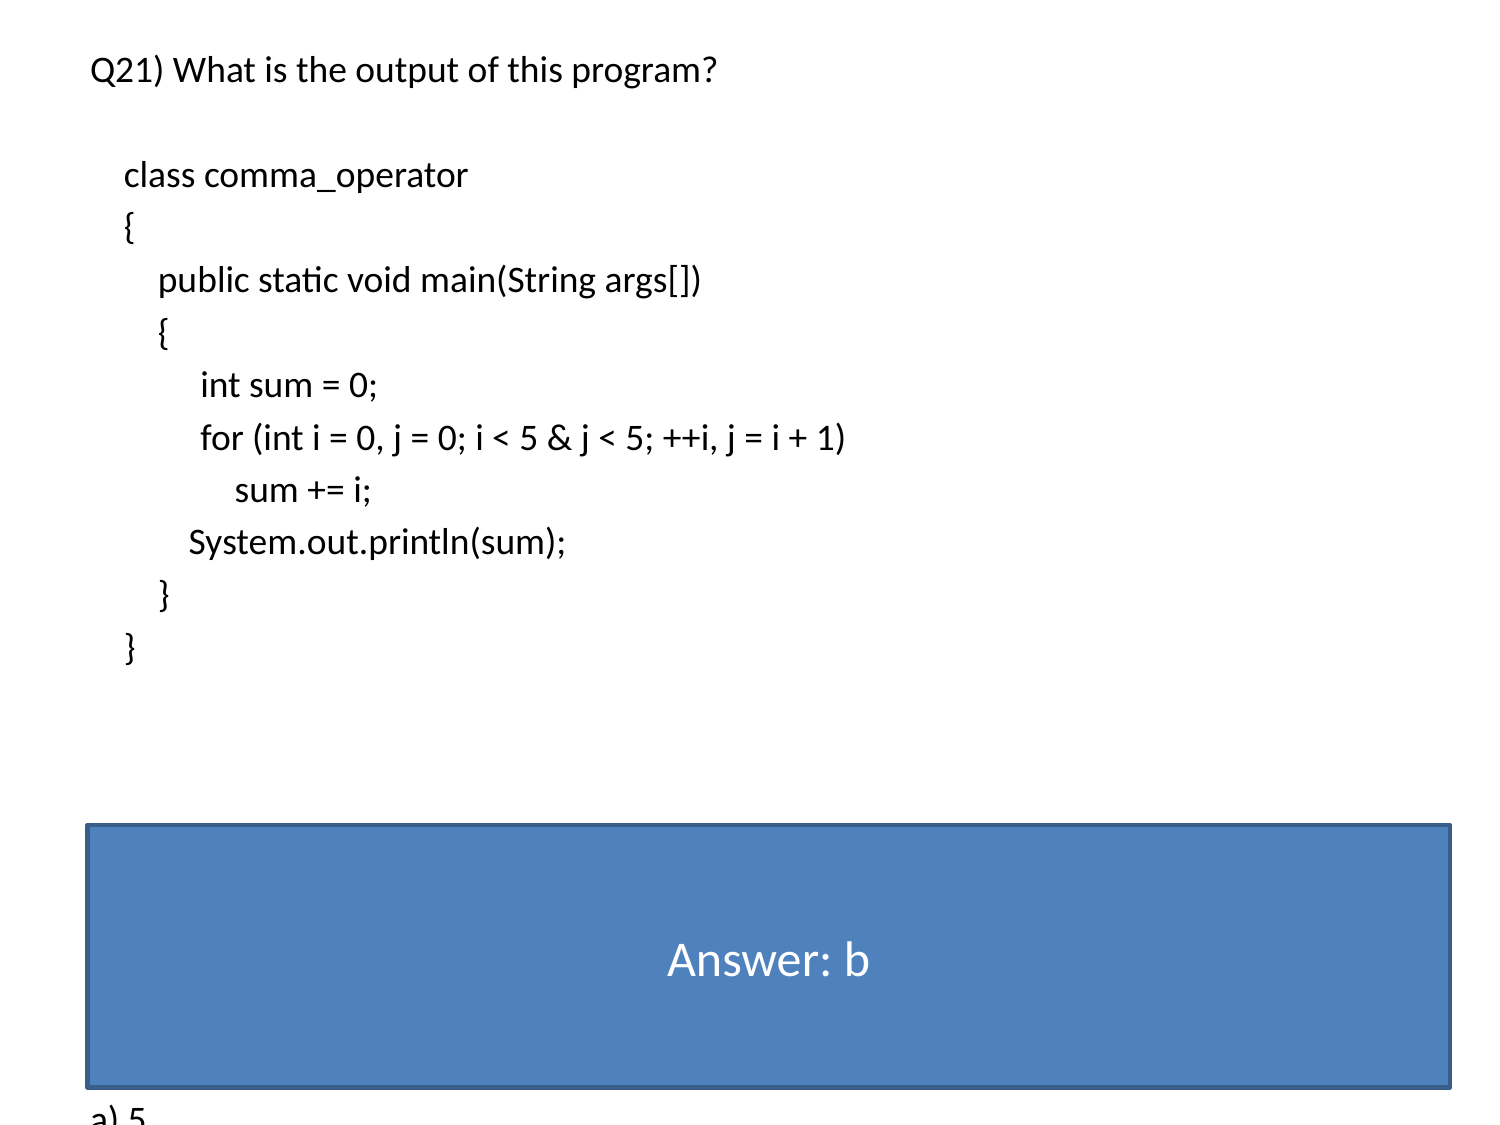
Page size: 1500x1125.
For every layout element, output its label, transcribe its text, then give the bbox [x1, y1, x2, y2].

list Q21) What is the output of this program? class comma_operator { public static void main(String args[]) { int sum = 0; for (int i = 0, j = 0; i < 5 & j < 5; ++i, j = i + 1) sum += i; System.out.println(sum); } } a) 5 b) 6 c) 14 d) compilation error [75, 37, 1425, 1088]
text_box Answer: b [87, 825, 1450, 1088]
